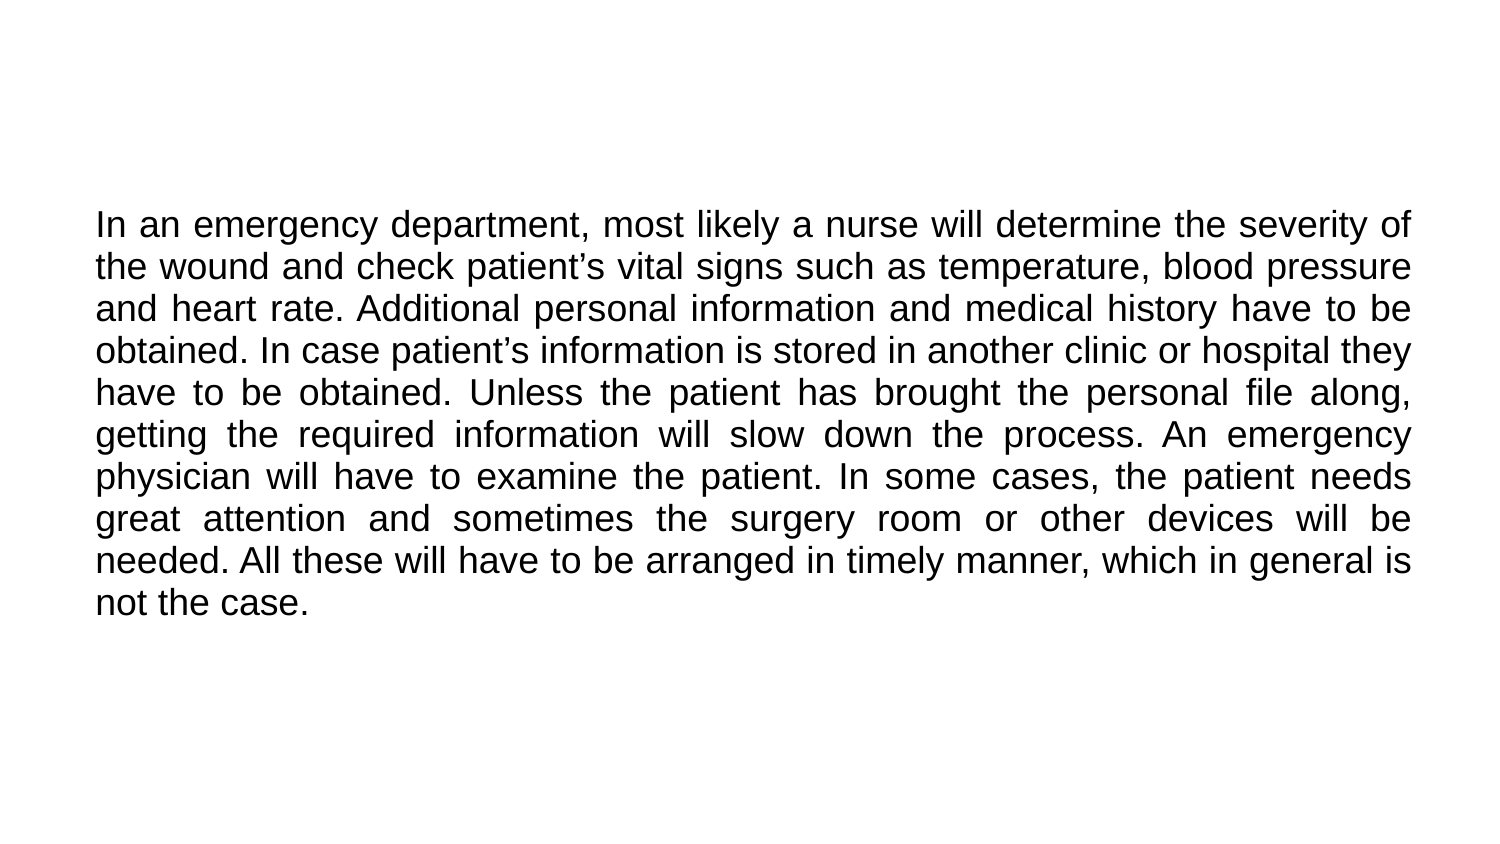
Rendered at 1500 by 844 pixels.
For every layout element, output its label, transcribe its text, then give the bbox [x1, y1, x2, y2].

title In an emergency department, most likely a nurse will determine the severity of the wound and check patient’s vital signs such as temperature, blood pressure and heart rate. Additional personal information and medical history have to be obtained. In case patient’s information is stored in another clinic or hospital they have to be obtained. Unless the patient has brought the personal file along, getting the required information will slow down the process. An emergency physician will have to examine the patient. In some cases, the patient needs great attention and sometimes the surgery room or other devices will be needed. All these will have to be arranged in timely manner, which in general is not the case. [80, 73, 1428, 754]
